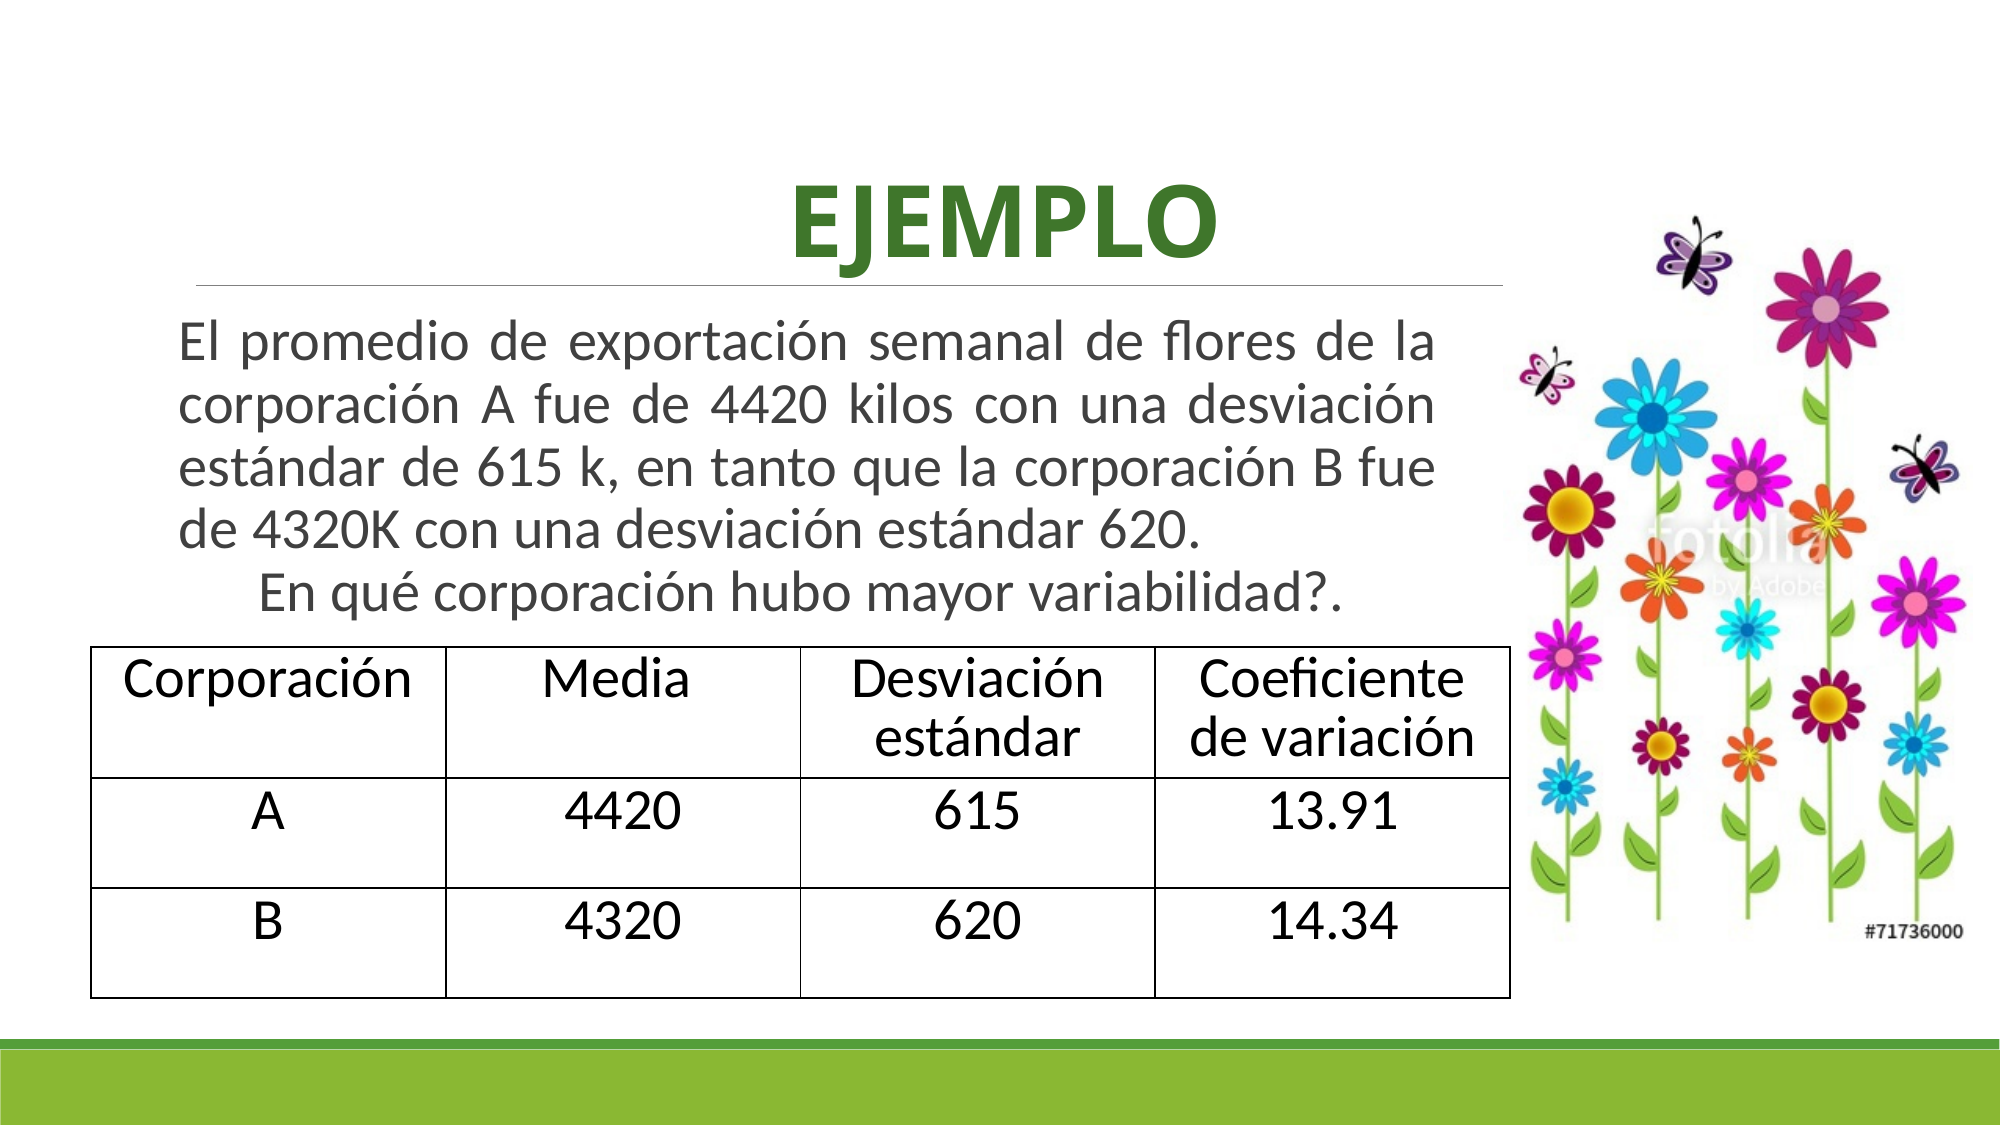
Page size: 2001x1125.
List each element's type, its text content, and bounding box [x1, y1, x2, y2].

table_cell 620 [801, 889, 1154, 997]
table_cell 14.34 [1156, 889, 1509, 997]
table_cell B [92, 889, 445, 997]
table_cell 615 [801, 779, 1154, 887]
table_header Coeficiente de variación [1156, 648, 1500, 777]
table_header Desviación estándar [801, 648, 1154, 777]
title EJEMPLO [180, 47, 1830, 285]
table_header Media [447, 648, 800, 777]
list El promedio de exportación semanal de flores de la corporación A fue de 4420 kilos con una desviación estándar de 615 k, en tanto que la corporación B fue de 4320K con una desviación estándar 620. En qué corporación hubo mayor variabilidad?. [164, 302, 1438, 646]
picture [1503, 165, 1973, 948]
table_cell 13.91 [1156, 779, 1500, 887]
table_cell A [92, 779, 445, 887]
table_header Corporación [92, 648, 445, 777]
table_cell 4420 [447, 779, 800, 887]
table_cell 4320 [447, 889, 800, 997]
